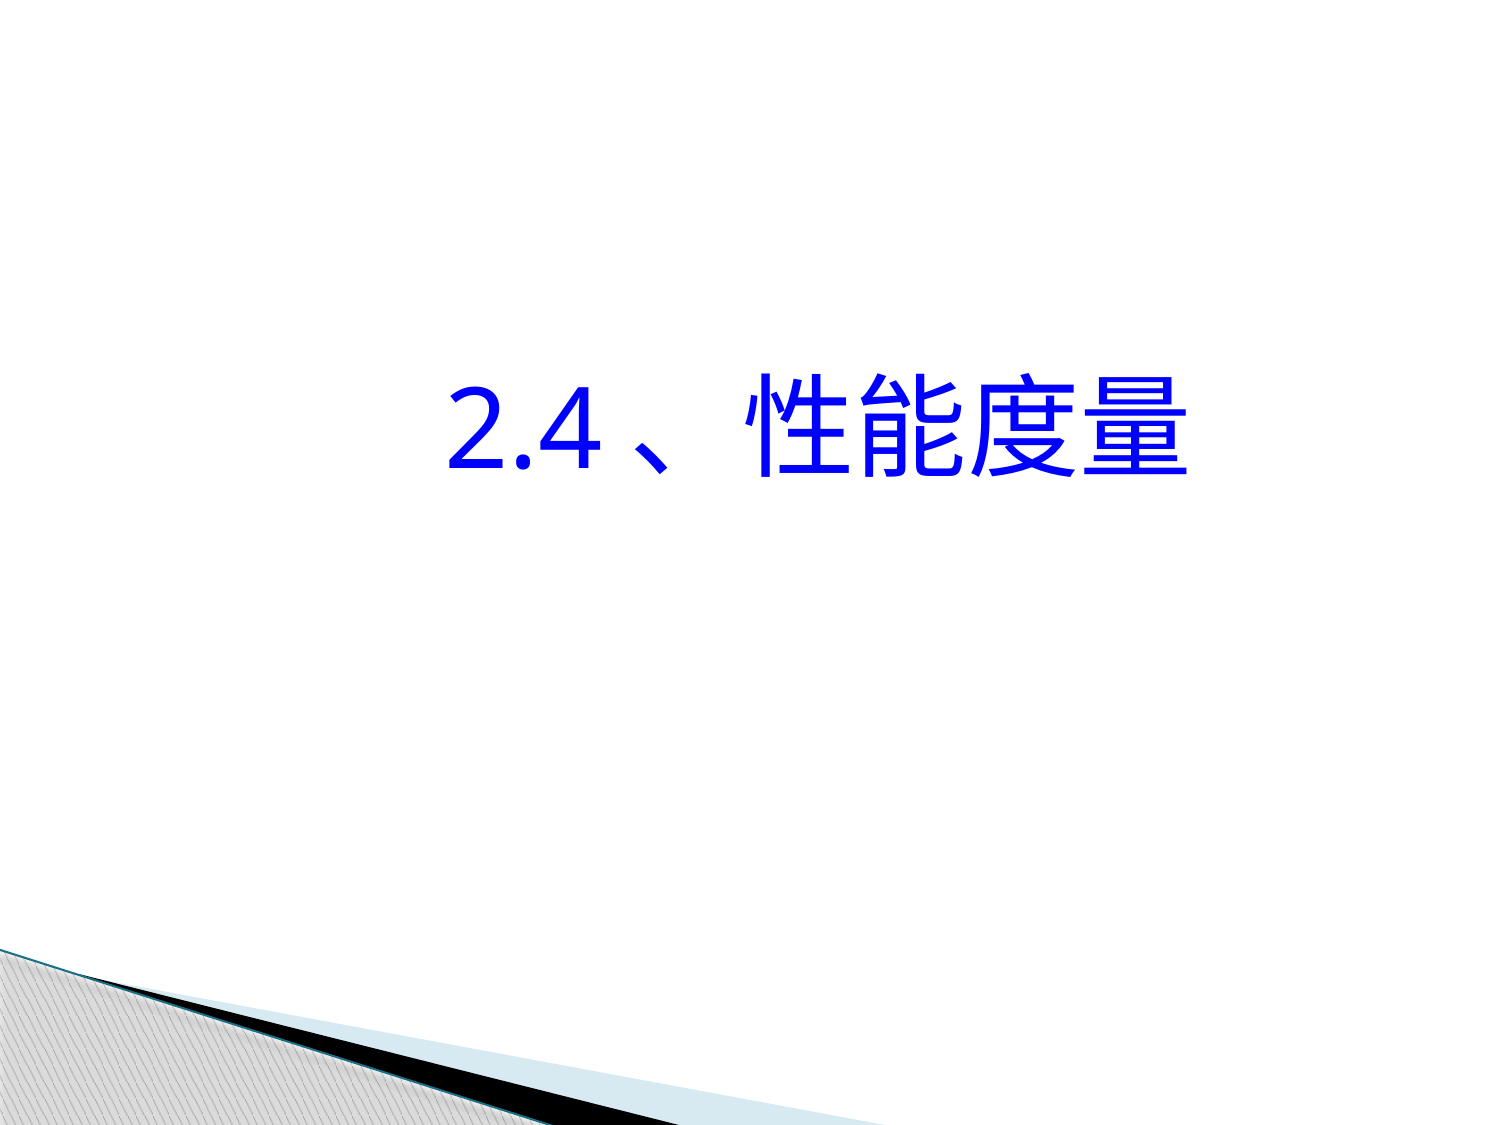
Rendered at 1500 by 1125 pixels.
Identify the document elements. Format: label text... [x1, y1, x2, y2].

text_box 2.4、性能度量 [444, 382, 1193, 971]
